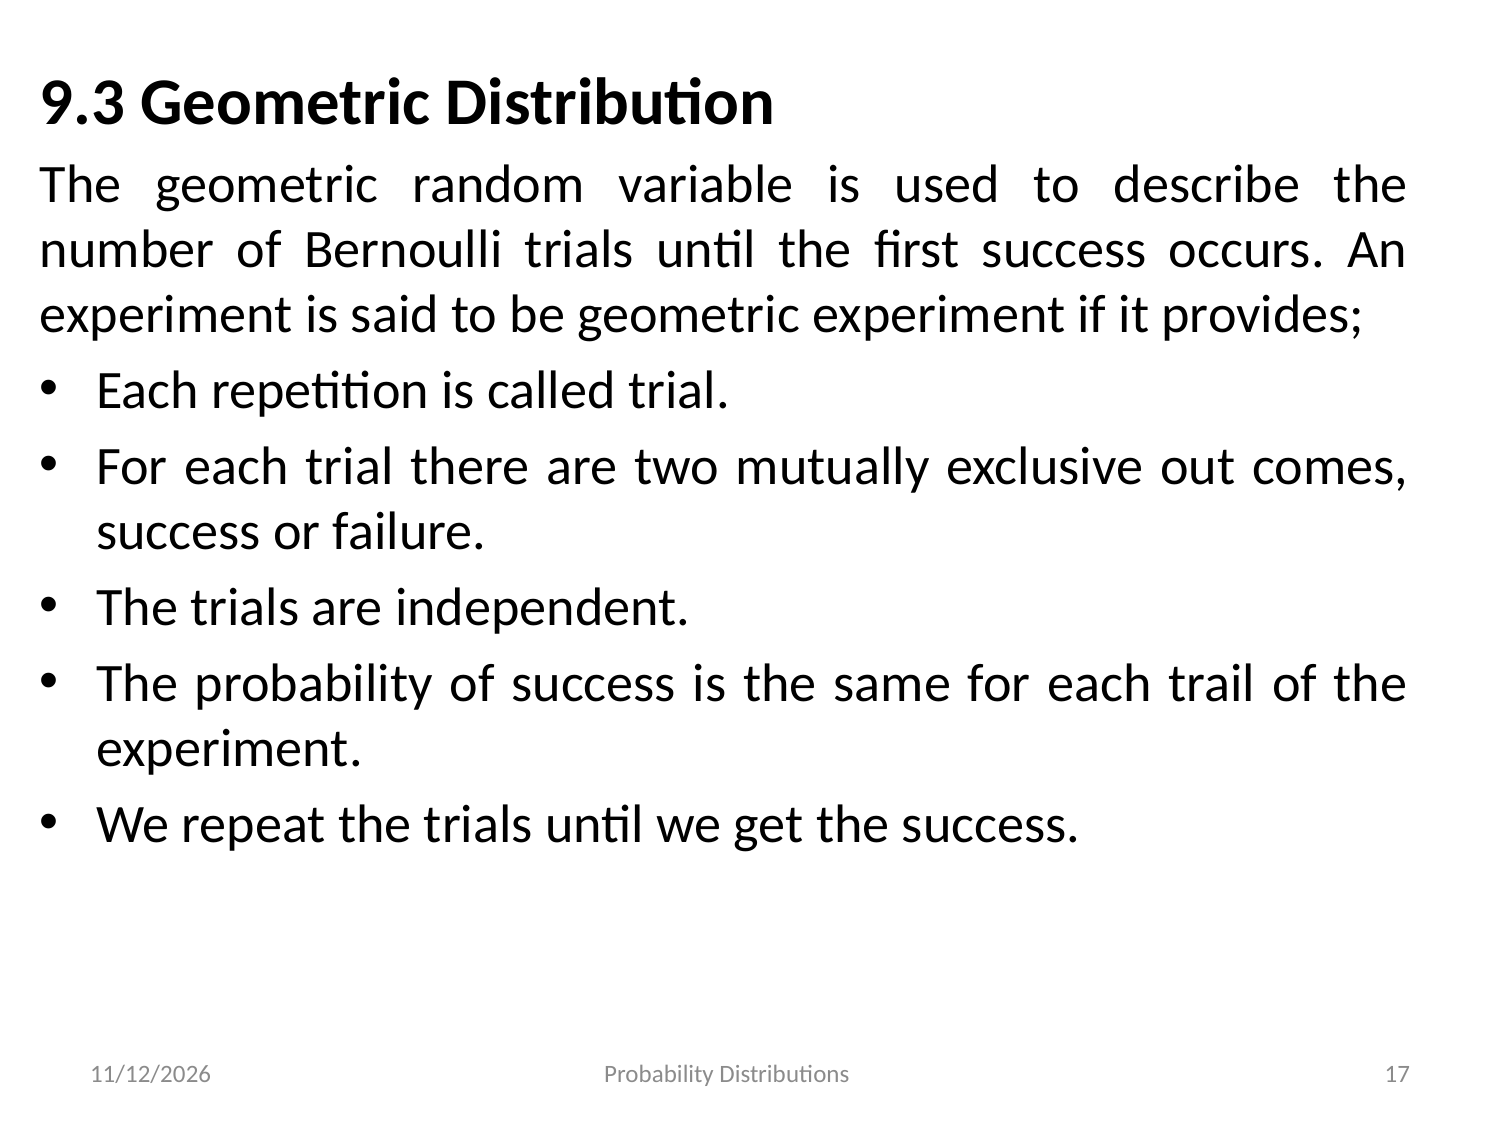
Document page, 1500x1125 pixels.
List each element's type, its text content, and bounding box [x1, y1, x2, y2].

slide_number 31-May-18 [75, 1042, 425, 1103]
footer Probability Distributions [512, 1042, 988, 1103]
list 9.3 Geometric Distribution The geometric random variable is used to describe the number of Bernoulli trials until the first success occurs. An experiment is said to be geometric experiment if it provides; Each repetition is called trial. For each trial there are two mutually exclusive out comes, success or failure. The trials are independent. The probability of success is the same for each trail of the experiment. We repeat the trials until we get the success. [24, 50, 1425, 1005]
slide_number 17 [1074, 1042, 1425, 1103]
